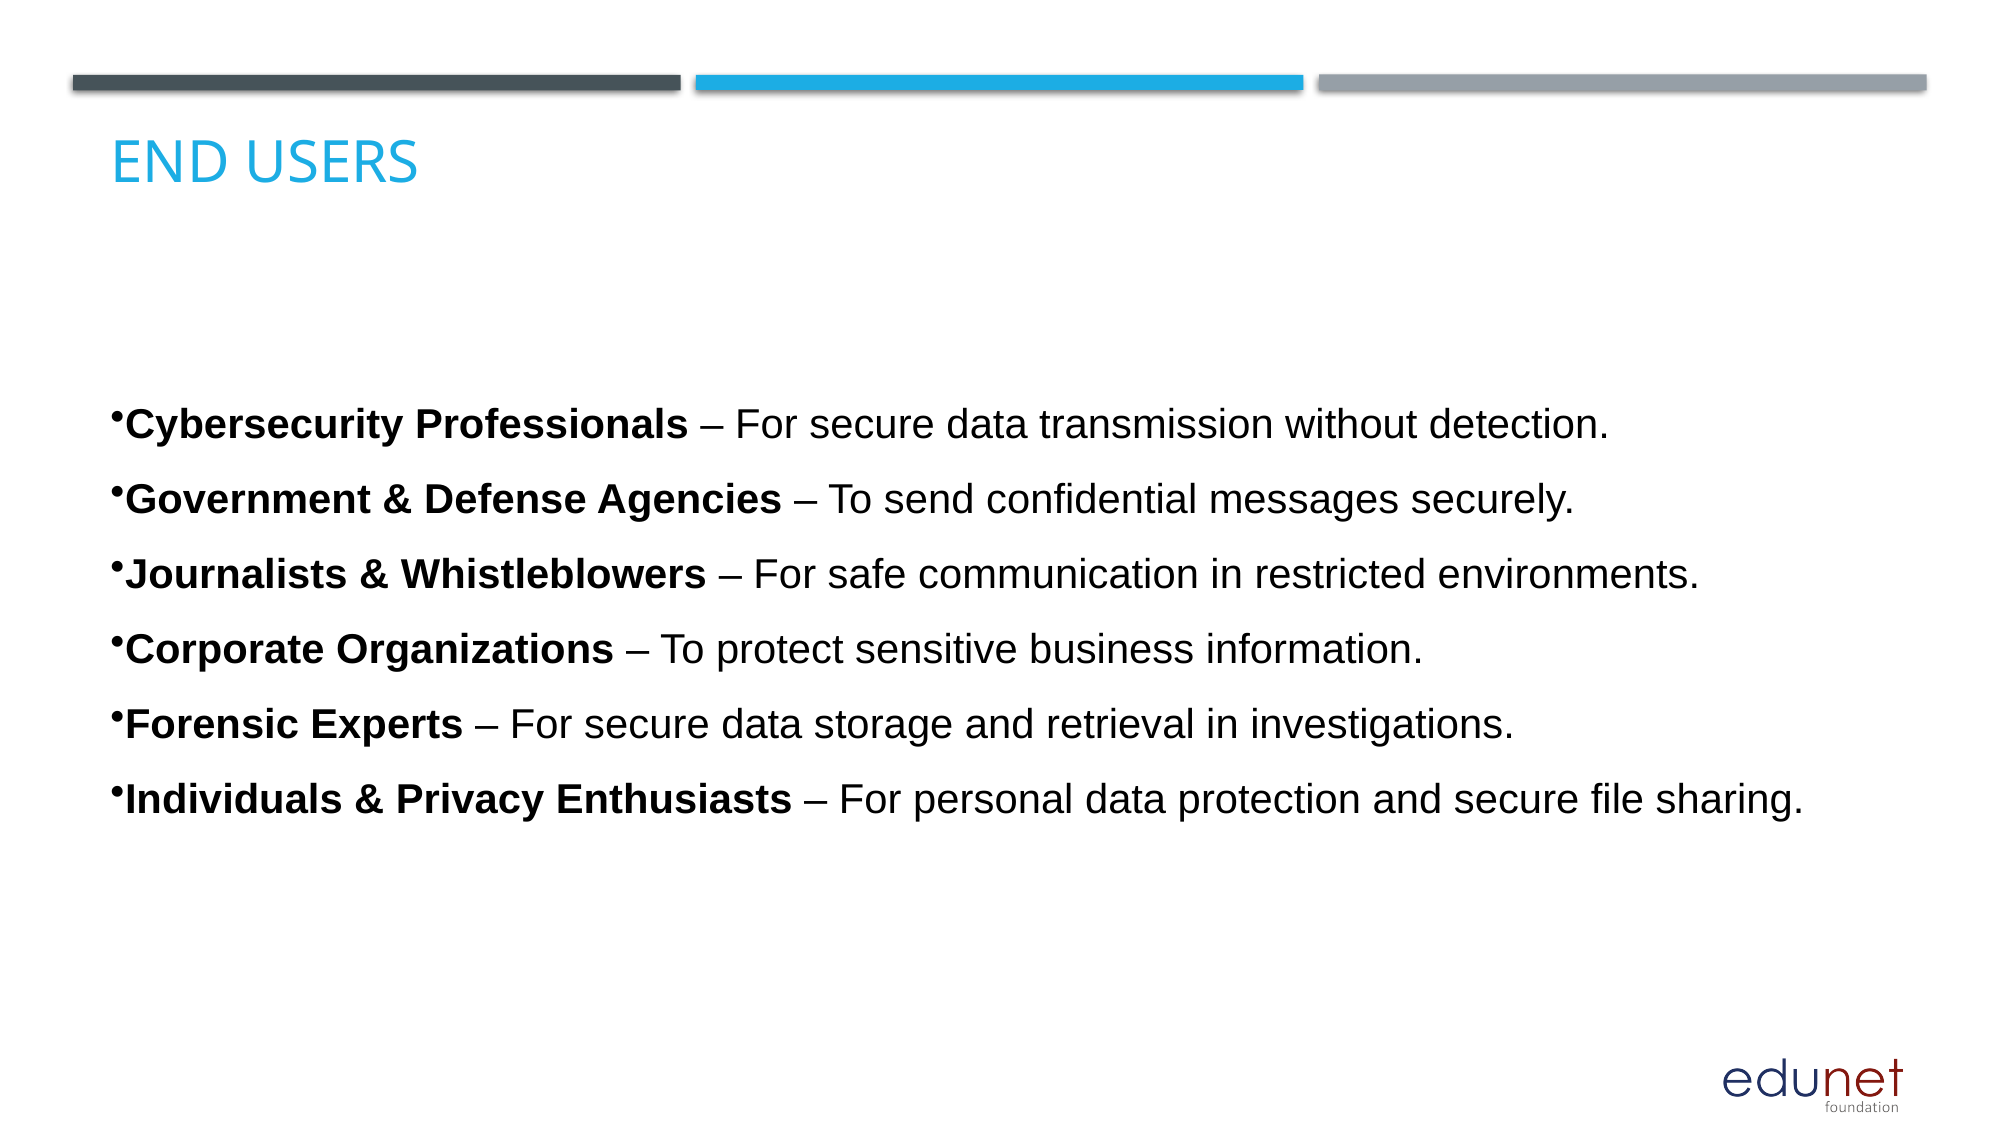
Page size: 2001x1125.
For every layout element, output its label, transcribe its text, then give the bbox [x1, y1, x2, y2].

title End users [95, 115, 1905, 203]
list Cybersecurity Professionals – For secure data transmission without detection. Government & Defense Agencies – To send confidential messages securely. Journalists & Whistleblowers – For safe communication in restricted environments. Corporate Organizations – To protect sensitive business information. Forensic Experts – For secure data storage and retrieval in investigations. Individuals & Privacy Enthusiasts – For personal data protection and secure file sharing. [95, 270, 1844, 924]
picture [1719, 1056, 1905, 1116]
